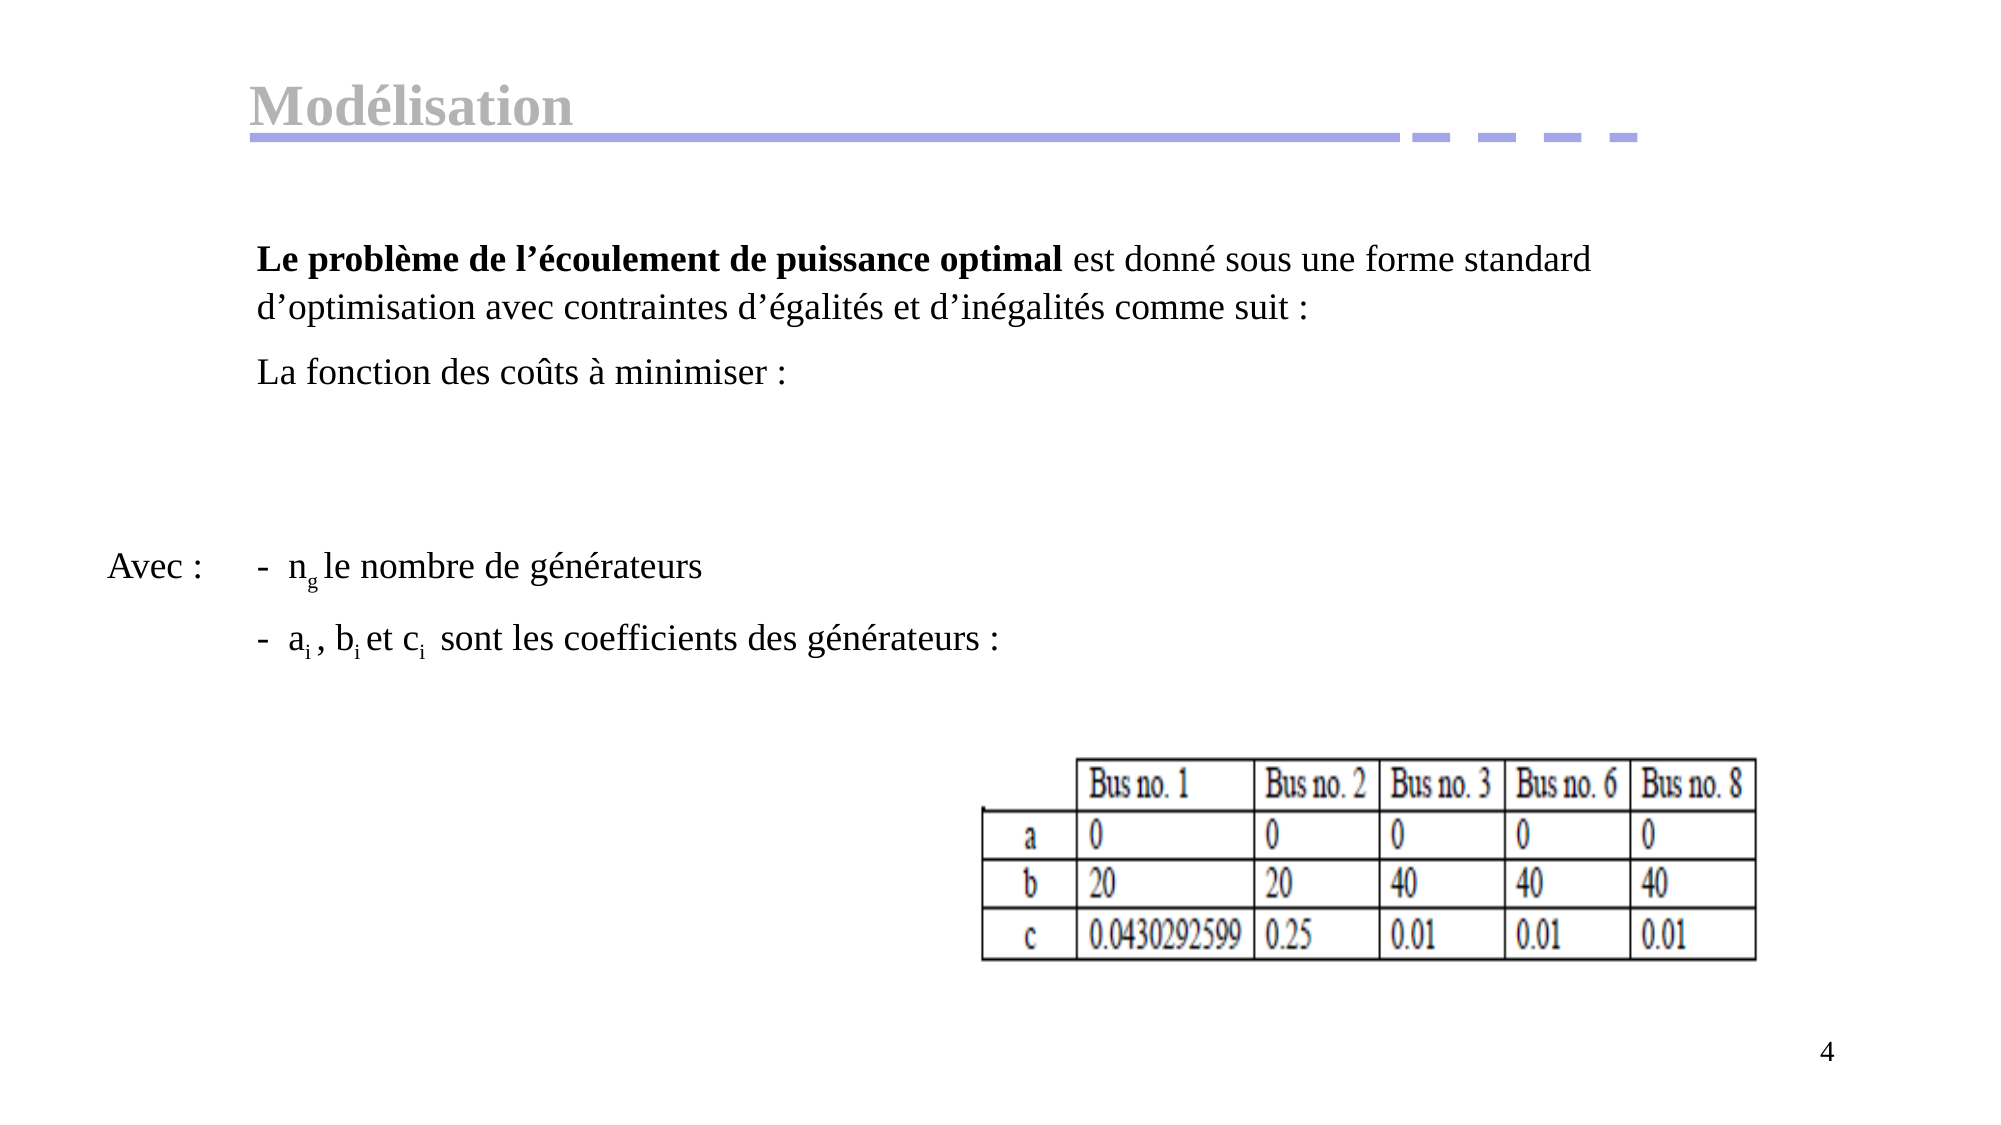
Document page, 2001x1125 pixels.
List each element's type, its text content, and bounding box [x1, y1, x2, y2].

text_box Modélisation [235, 59, 1836, 144]
slide_number 4 [1433, 1024, 1851, 1101]
picture [978, 747, 1762, 969]
